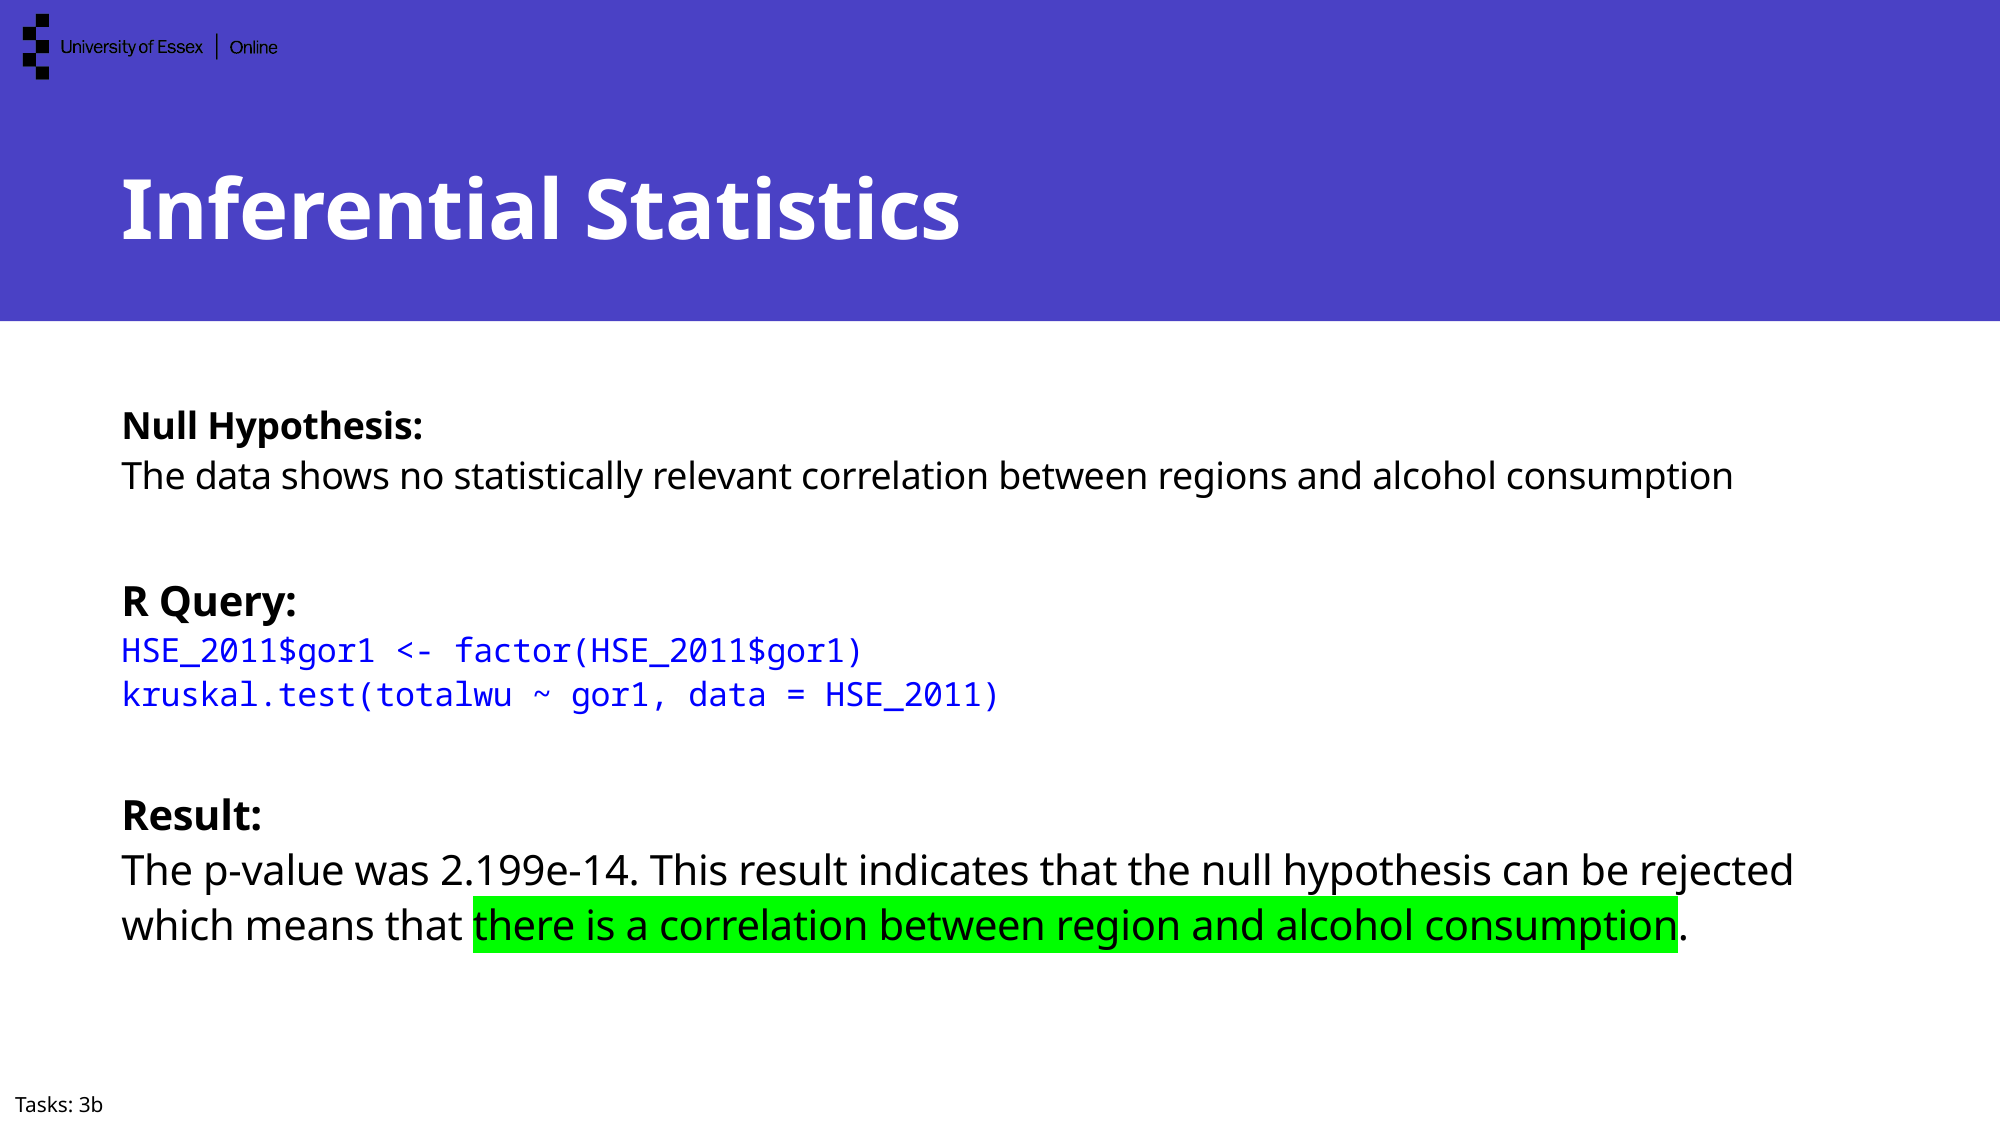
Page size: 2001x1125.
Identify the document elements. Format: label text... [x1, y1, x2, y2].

title Inferential Statistics [106, 59, 1875, 264]
picture [9, 0, 291, 93]
text_box Result: The p-value was 2.199e-14. This result indicates that the null hypothesis can be rejected which means that there is a correlation between region and alcohol consumption. [106, 775, 1875, 1066]
text_box Tasks: 3b [0, 1084, 119, 1125]
text_box R Query: HSE_2011$gor1 <- factor(HSE_2011$gor1) kruskal.test(totalwu ~ gor1, data = HSE_2011) [106, 562, 1875, 775]
list Null Hypothesis: The data shows no statistically relevant correlation between regions and alcohol consumption [106, 389, 1875, 507]
